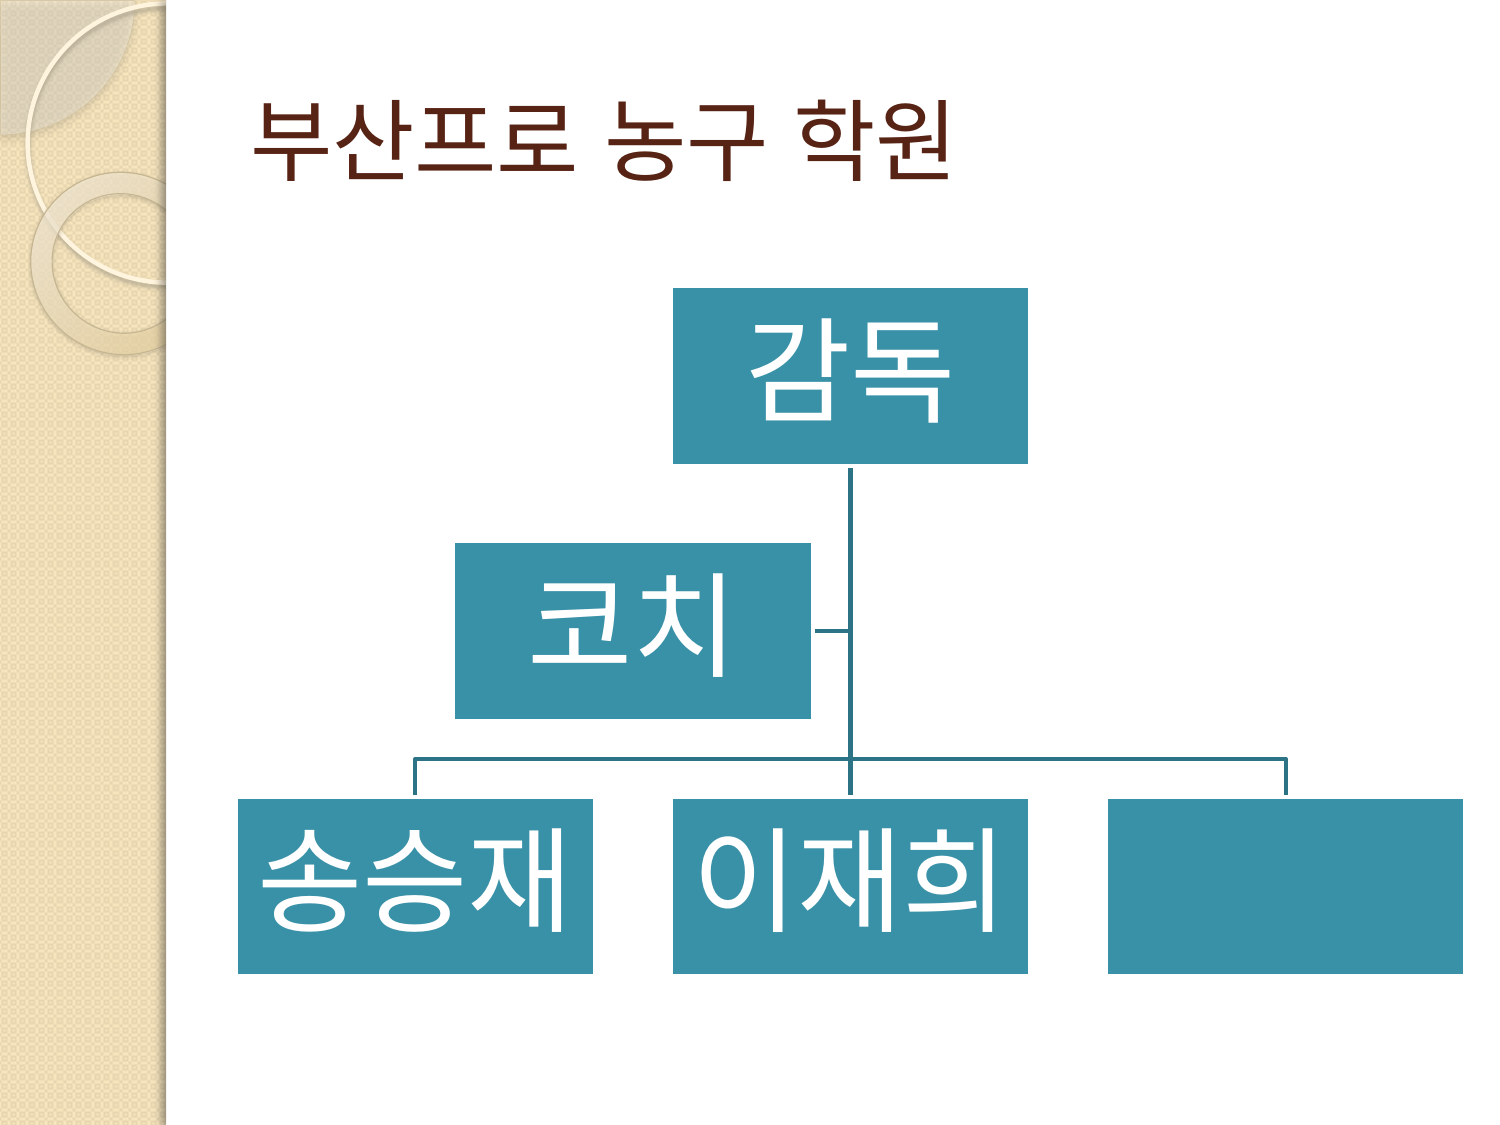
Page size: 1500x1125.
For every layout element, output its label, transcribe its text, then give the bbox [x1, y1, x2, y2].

title 부산프로 농구 학원 [235, 45, 1466, 233]
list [235, 237, 1466, 1026]
